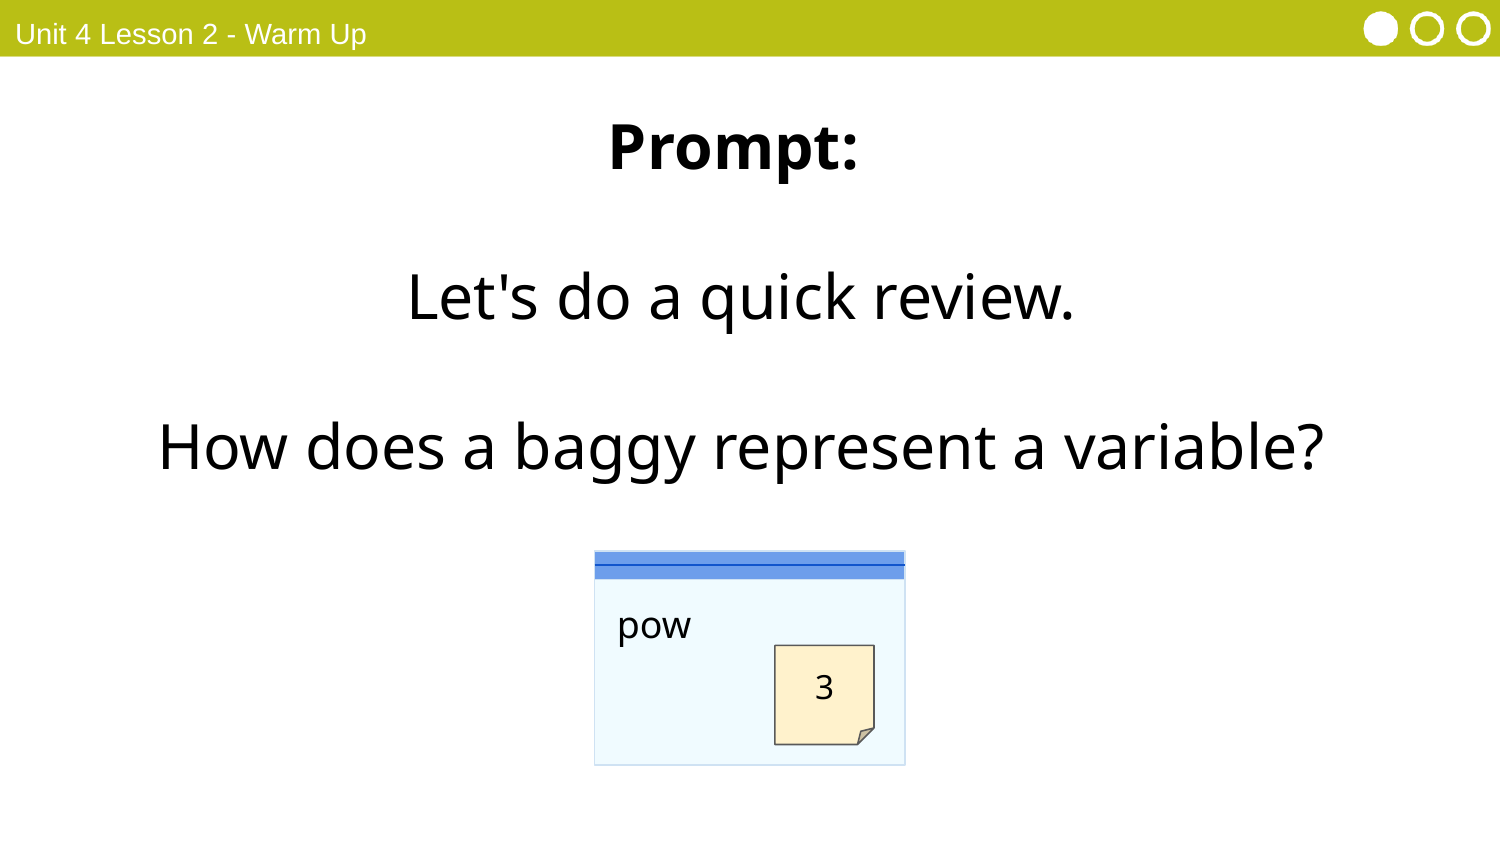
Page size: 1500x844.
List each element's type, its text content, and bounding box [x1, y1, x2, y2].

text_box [594, 550, 906, 766]
text_box Prompt: Let's do a quick review. How does a baggy represent a variable? [91, 91, 1393, 670]
text_box Unit 4 Lesson 2 - Warm Up [0, 0, 750, 58]
picture [0, 0, 1500, 844]
